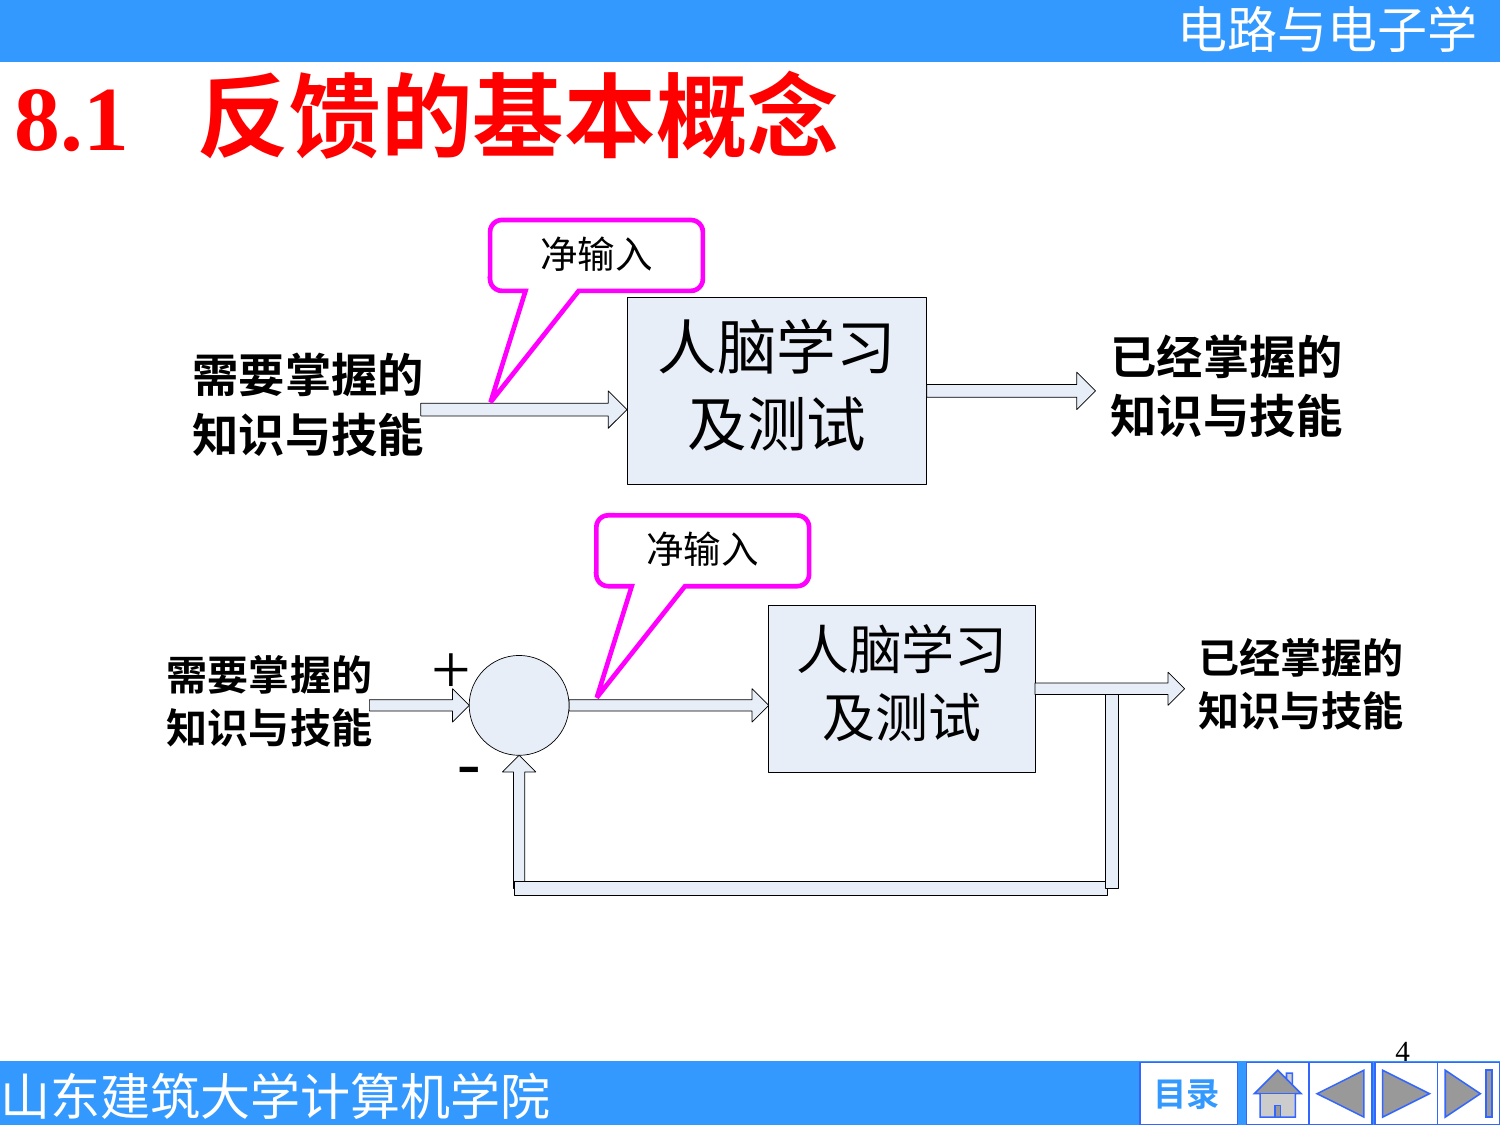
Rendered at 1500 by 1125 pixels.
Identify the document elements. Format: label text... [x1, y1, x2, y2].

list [147, 601, 1424, 943]
text_box 净输入 [596, 515, 810, 599]
text_box 净输入 [490, 219, 703, 291]
text_box 8.1 反馈的基本概念 [0, 51, 866, 177]
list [170, 292, 1365, 491]
